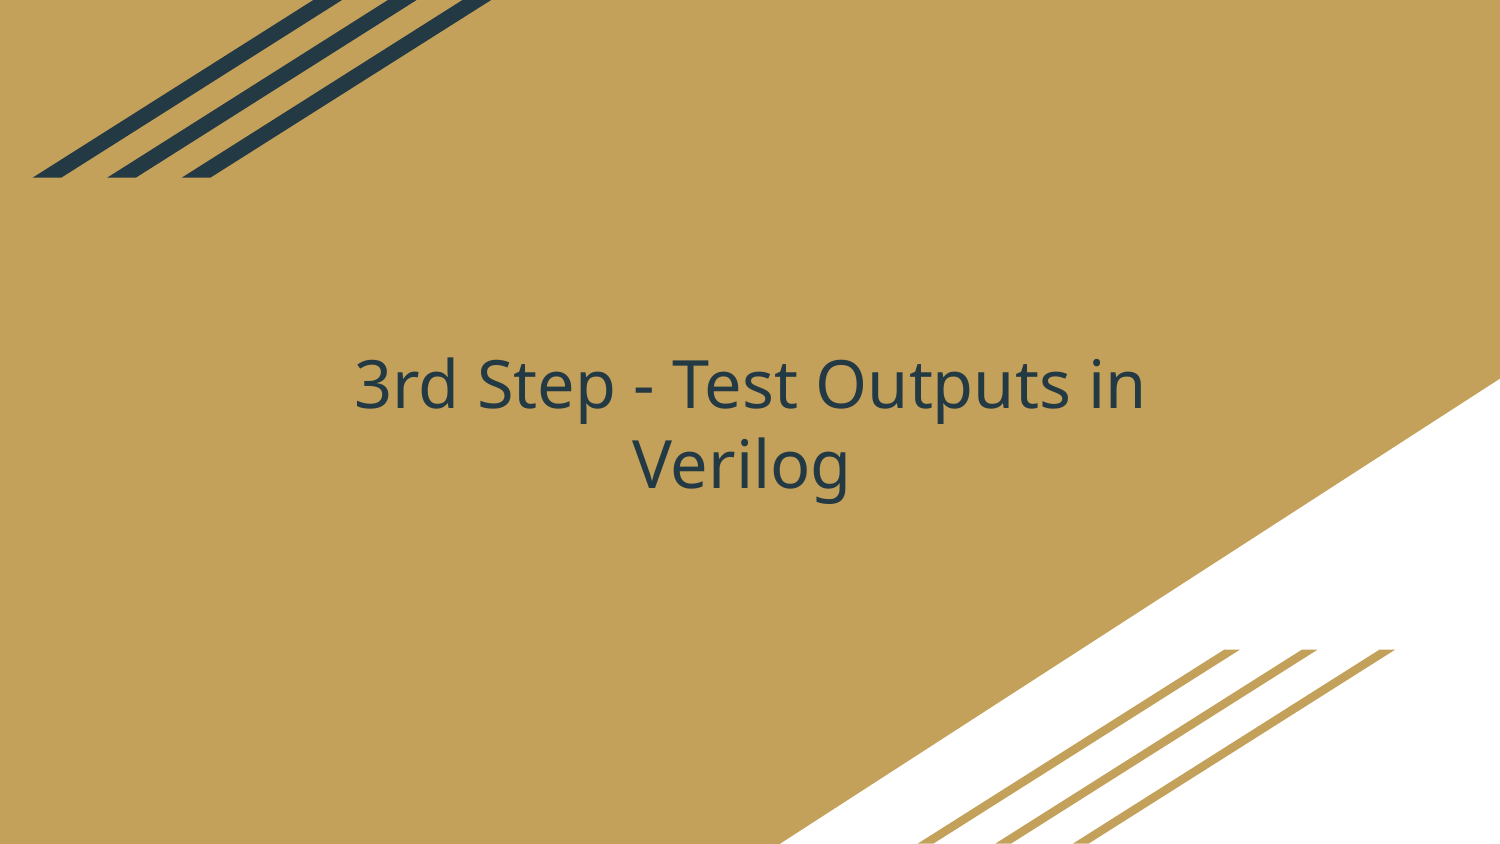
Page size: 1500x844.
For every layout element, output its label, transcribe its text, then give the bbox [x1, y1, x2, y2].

title 3rd Step - Test Outputs in Verilog [309, 286, 1192, 557]
